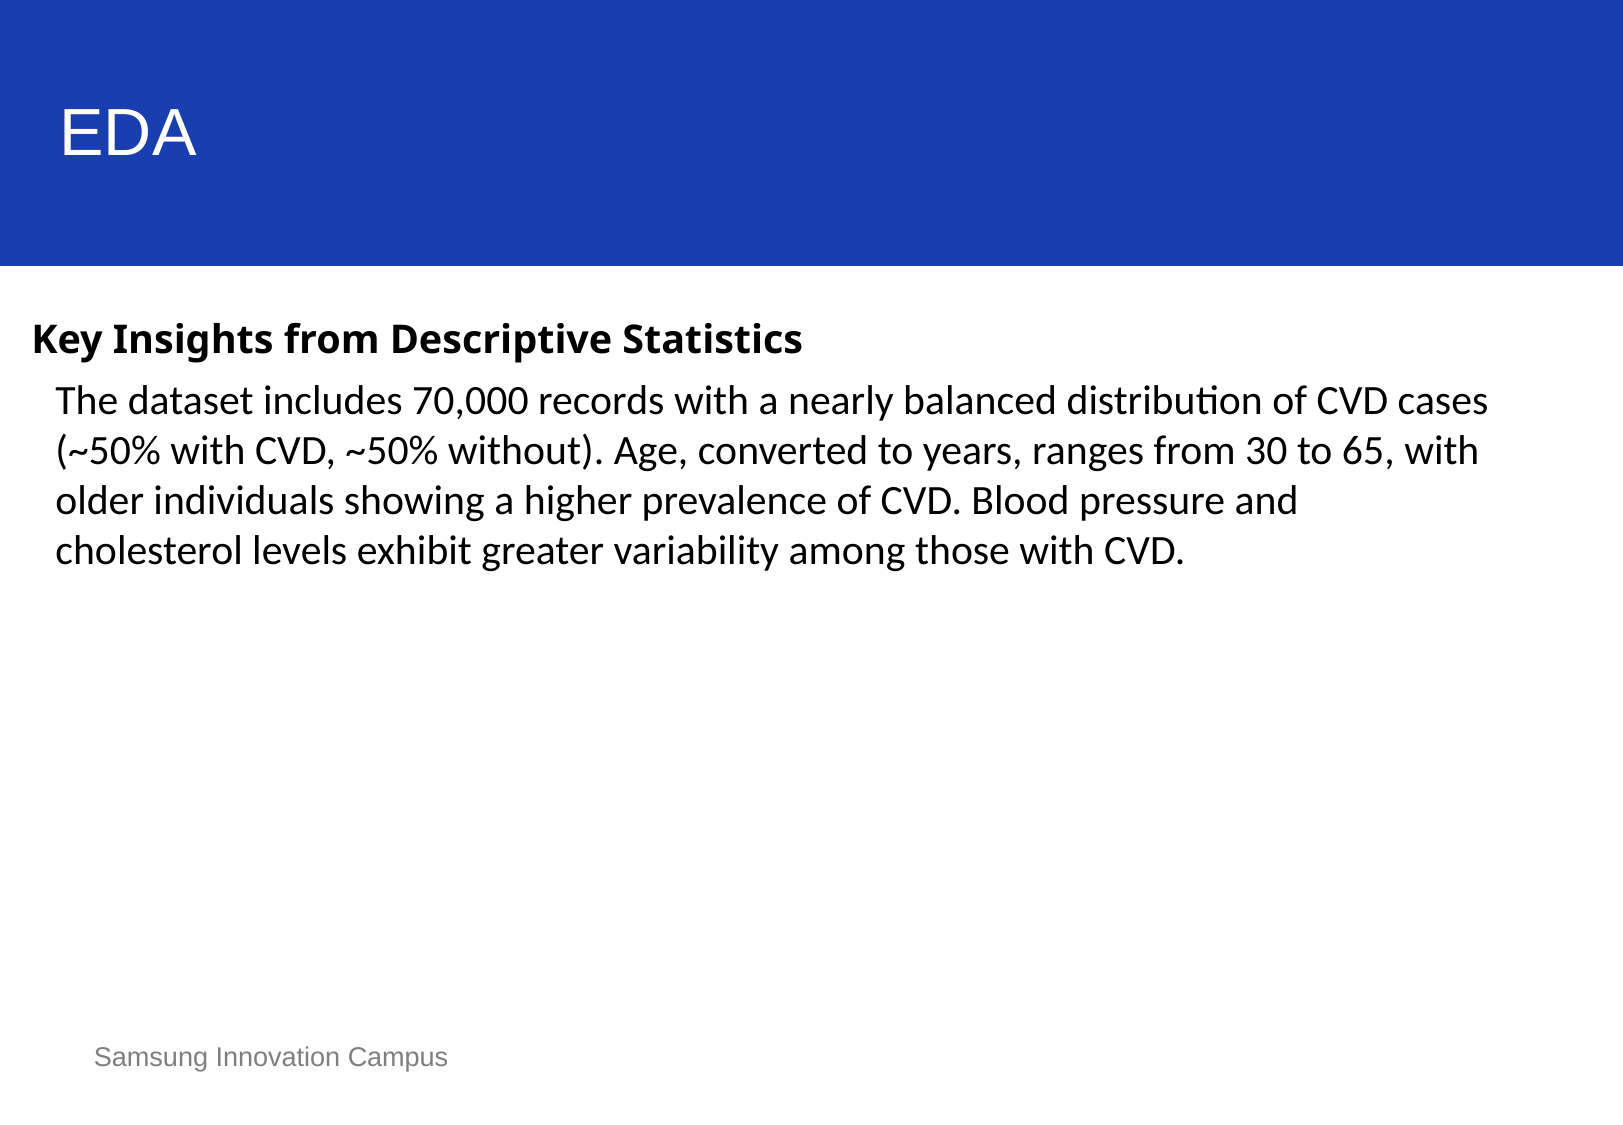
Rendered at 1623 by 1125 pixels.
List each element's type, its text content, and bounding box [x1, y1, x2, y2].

text_box Samsung Innovation Campus [93, 1039, 568, 1072]
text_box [0, 0, 1623, 267]
text_box Key Insights from Descriptive Statistics [0, 313, 849, 394]
text_box The dataset includes 70,000 records with a nearly balanced distribution of CVD cases (~50% with CVD, ~50% without). Age, converted to years, ranges from 30 to 65, with older individuals showing a higher prevalence of CVD. Blood pressure and cholesterol levels exhibit greater variability among those with CVD. [55, 372, 1494, 620]
